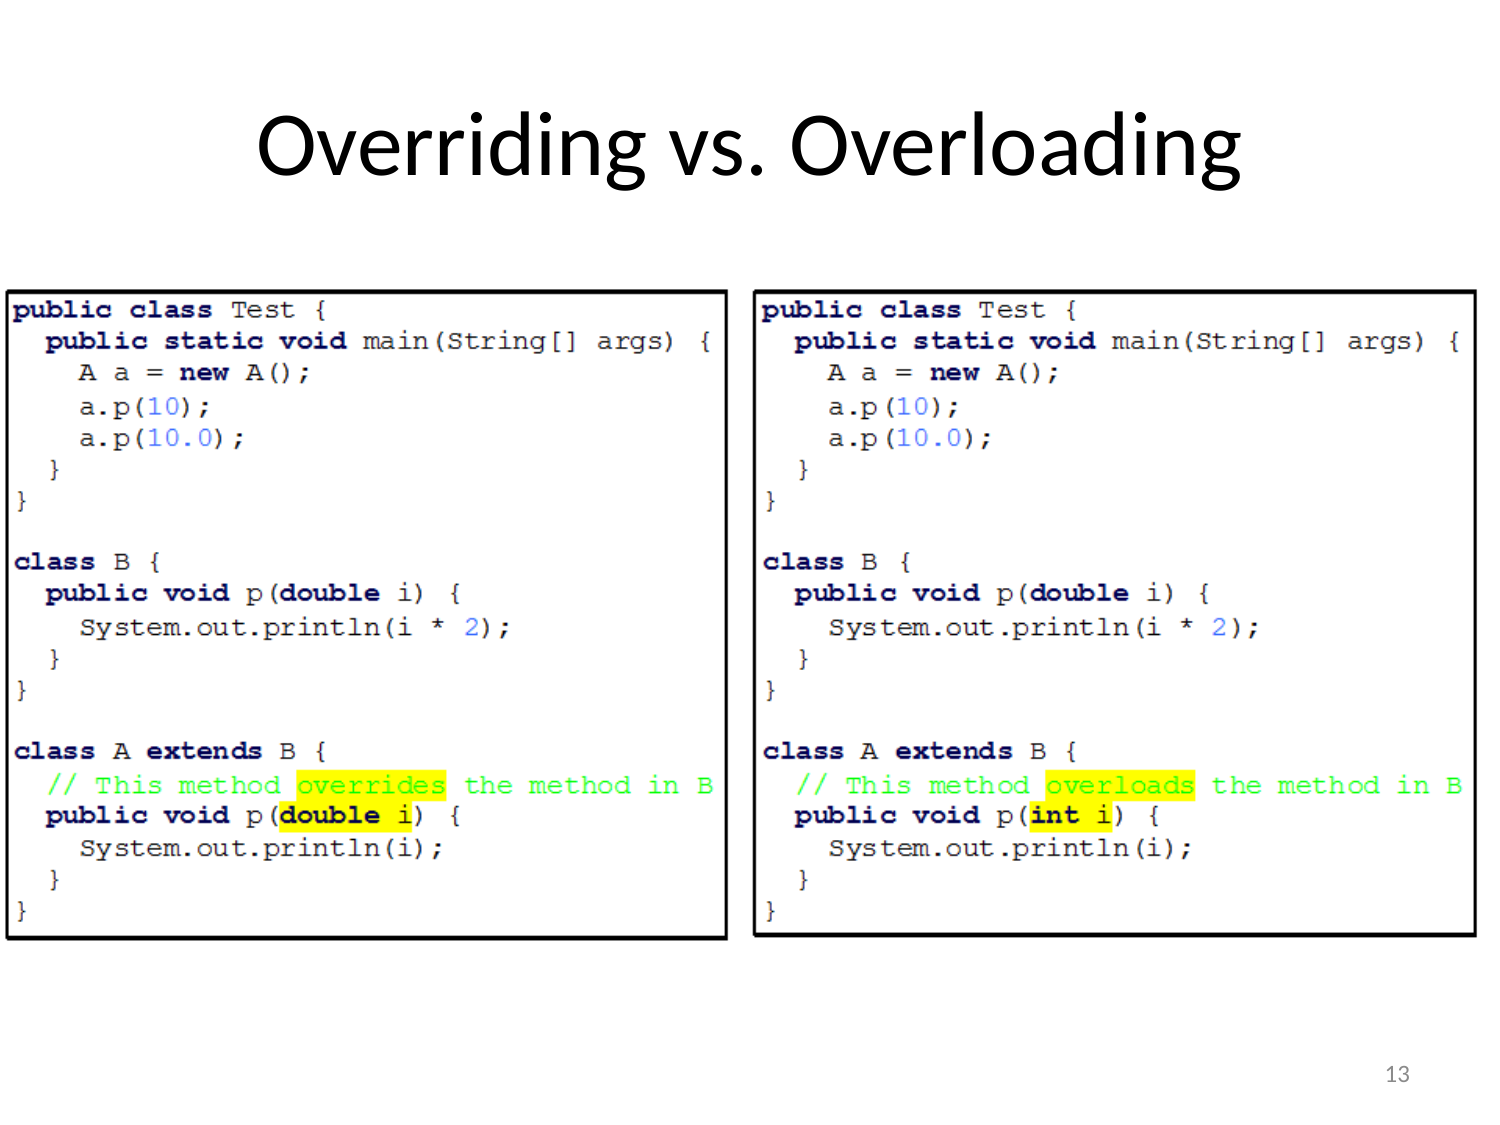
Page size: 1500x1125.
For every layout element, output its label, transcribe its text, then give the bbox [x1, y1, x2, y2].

picture [0, 274, 1488, 948]
slide_number 13 [1074, 1042, 1425, 1103]
title Overriding vs. Overloading [75, 45, 1425, 233]
